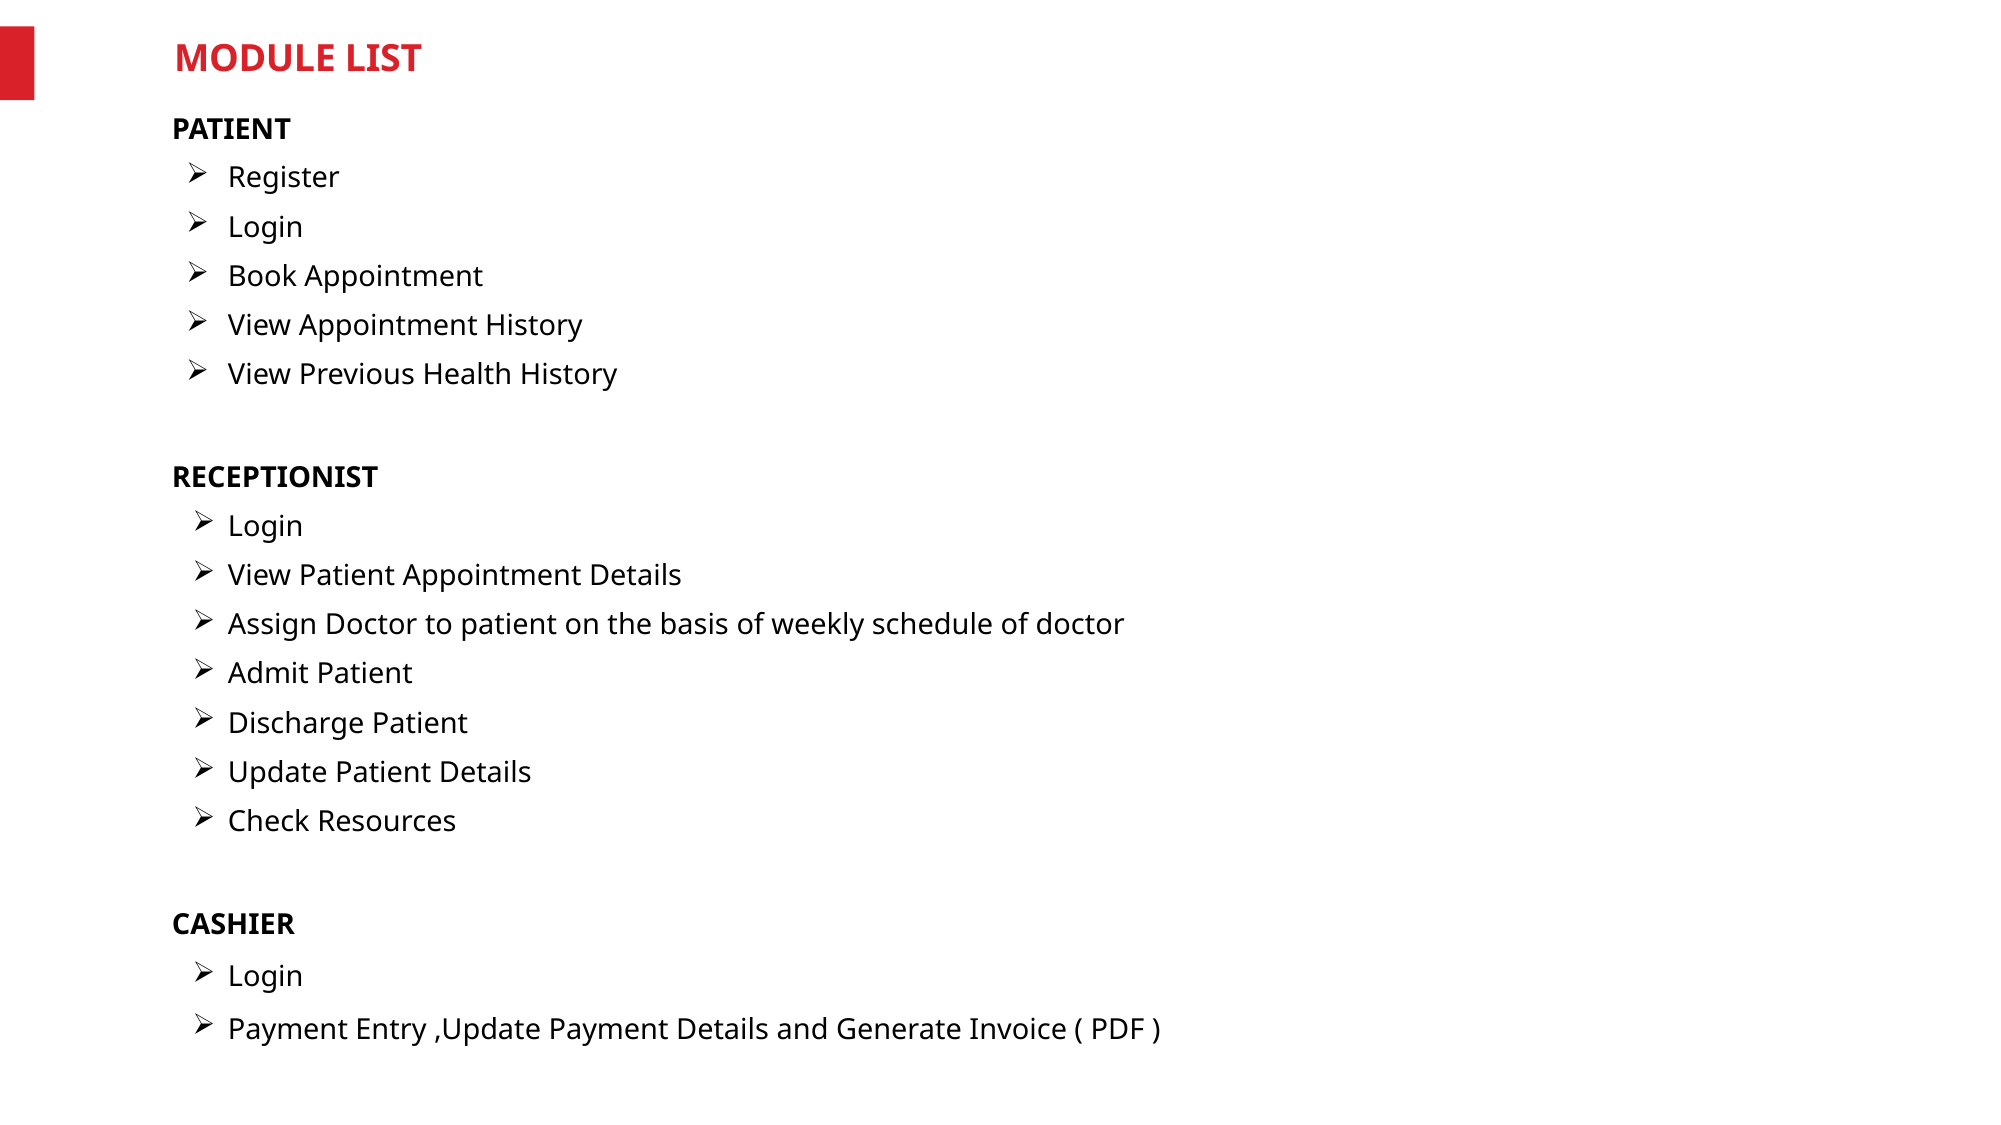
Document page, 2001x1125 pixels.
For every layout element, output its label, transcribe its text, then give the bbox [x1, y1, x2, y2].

text_box MODULE LIST [159, 26, 438, 87]
text_box [0, 26, 35, 101]
list PATIENT Register Login Book Appointment View Appointment History View Previous Health History RECEPTIONIST Login View Patient Appointment Details Assign Doctor to patient on the basis of weekly schedule of doctor Admit Patient Discharge Patient Update Patient Details Check Resources CASHIER Login Payment Entry ,Update Payment Details and Generate Invoice ( PDF ) [156, 102, 1911, 1056]
